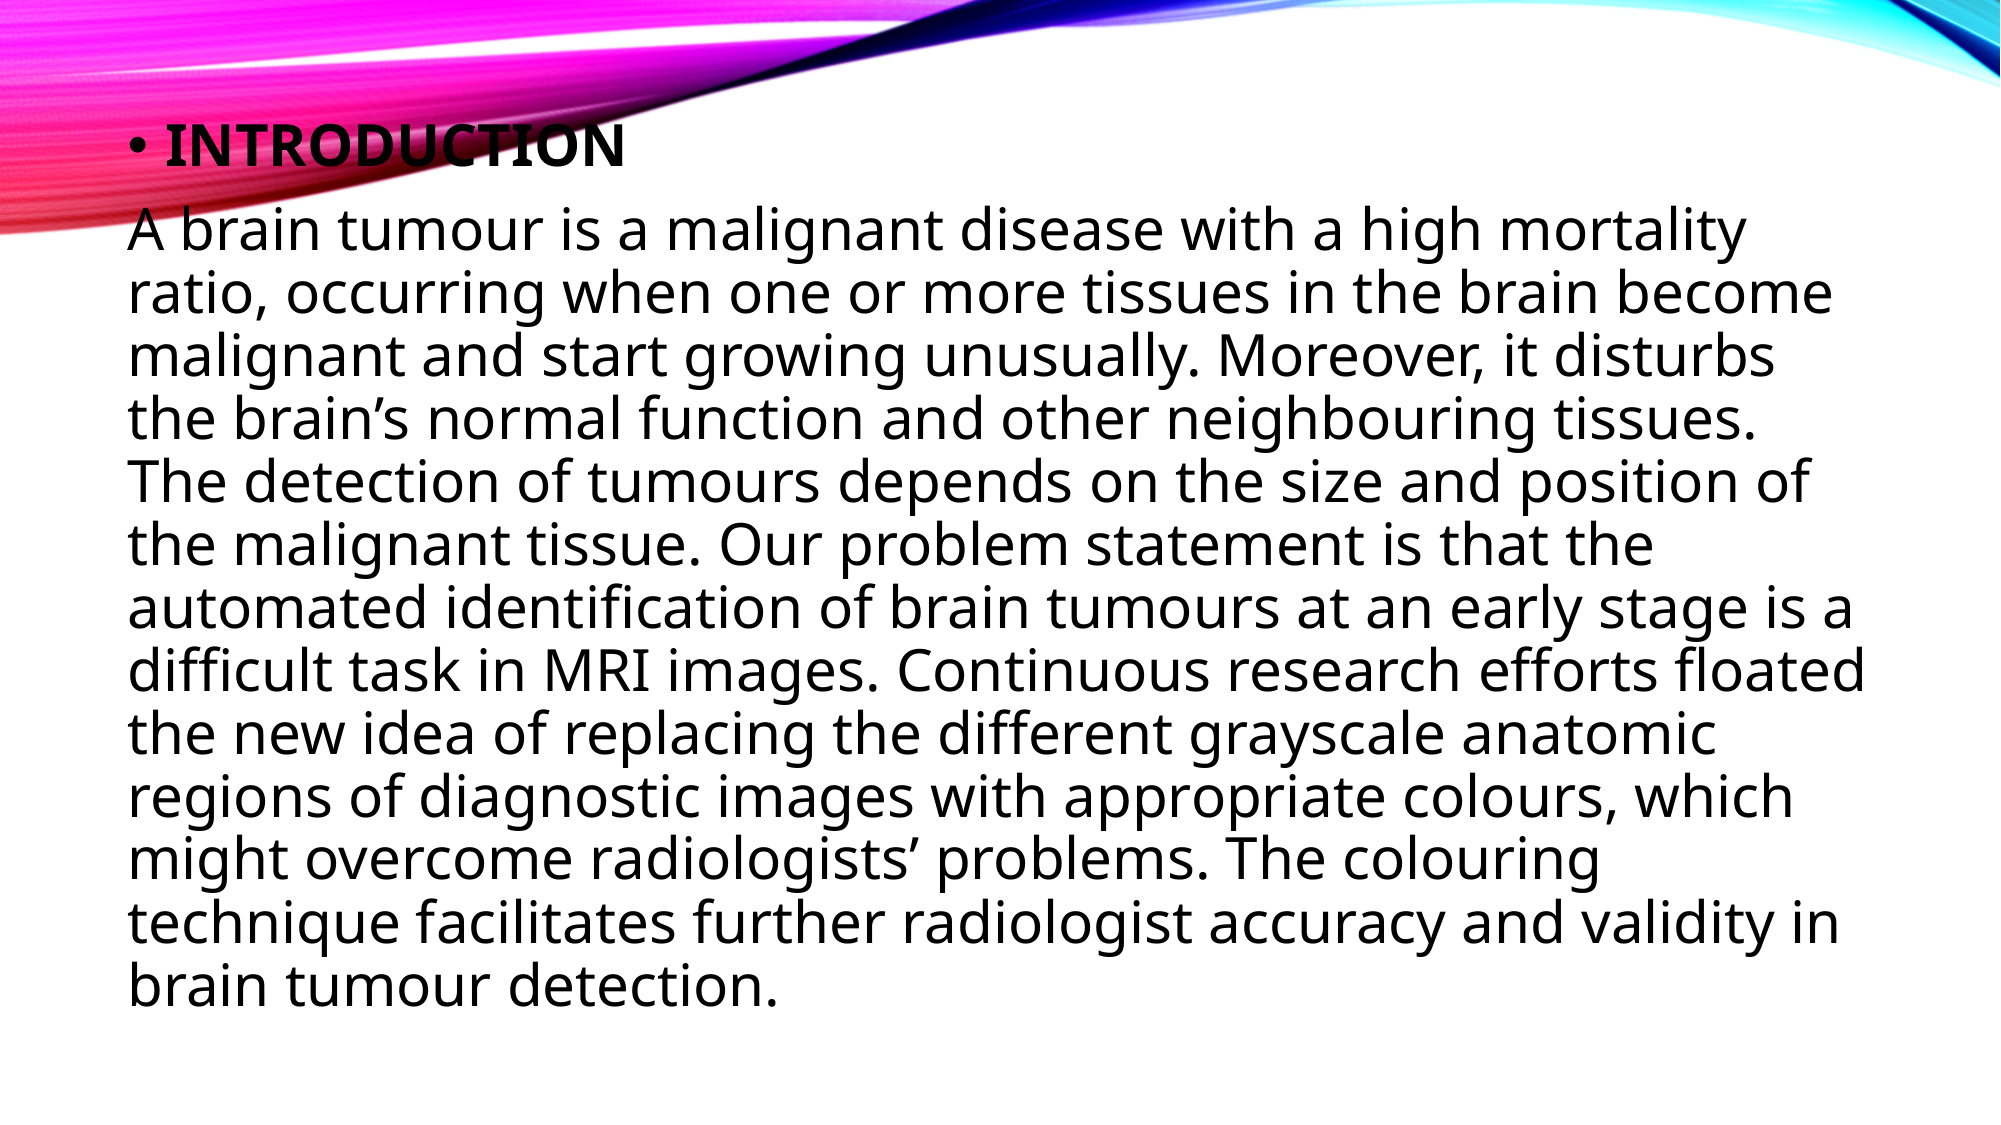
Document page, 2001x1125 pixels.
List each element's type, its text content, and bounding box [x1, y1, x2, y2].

picture [0, 0, 2000, 237]
picture [1910, 0, 2000, 45]
list INTRODUCTION A brain tumour is a malignant disease with a high mortality ratio, occurring when one or more tissues in the brain become malignant and start growing unusually. Moreover, it disturbs the brain’s normal function and other neighbouring tissues. The detection of tumours depends on the size and position of the malignant tissue. Our problem statement is that the automated identification of brain tumours at an early stage is a difficult task in MRI images. Continuous research efforts floated the new idea of replacing the different grayscale anatomic regions of diagnostic images with appropriate colours, which might overcome radiologists’ problems. The colouring technique facilitates further radiologist accuracy and validity in brain tumour detection. [112, 108, 1888, 1021]
picture [1890, 0, 2000, 75]
